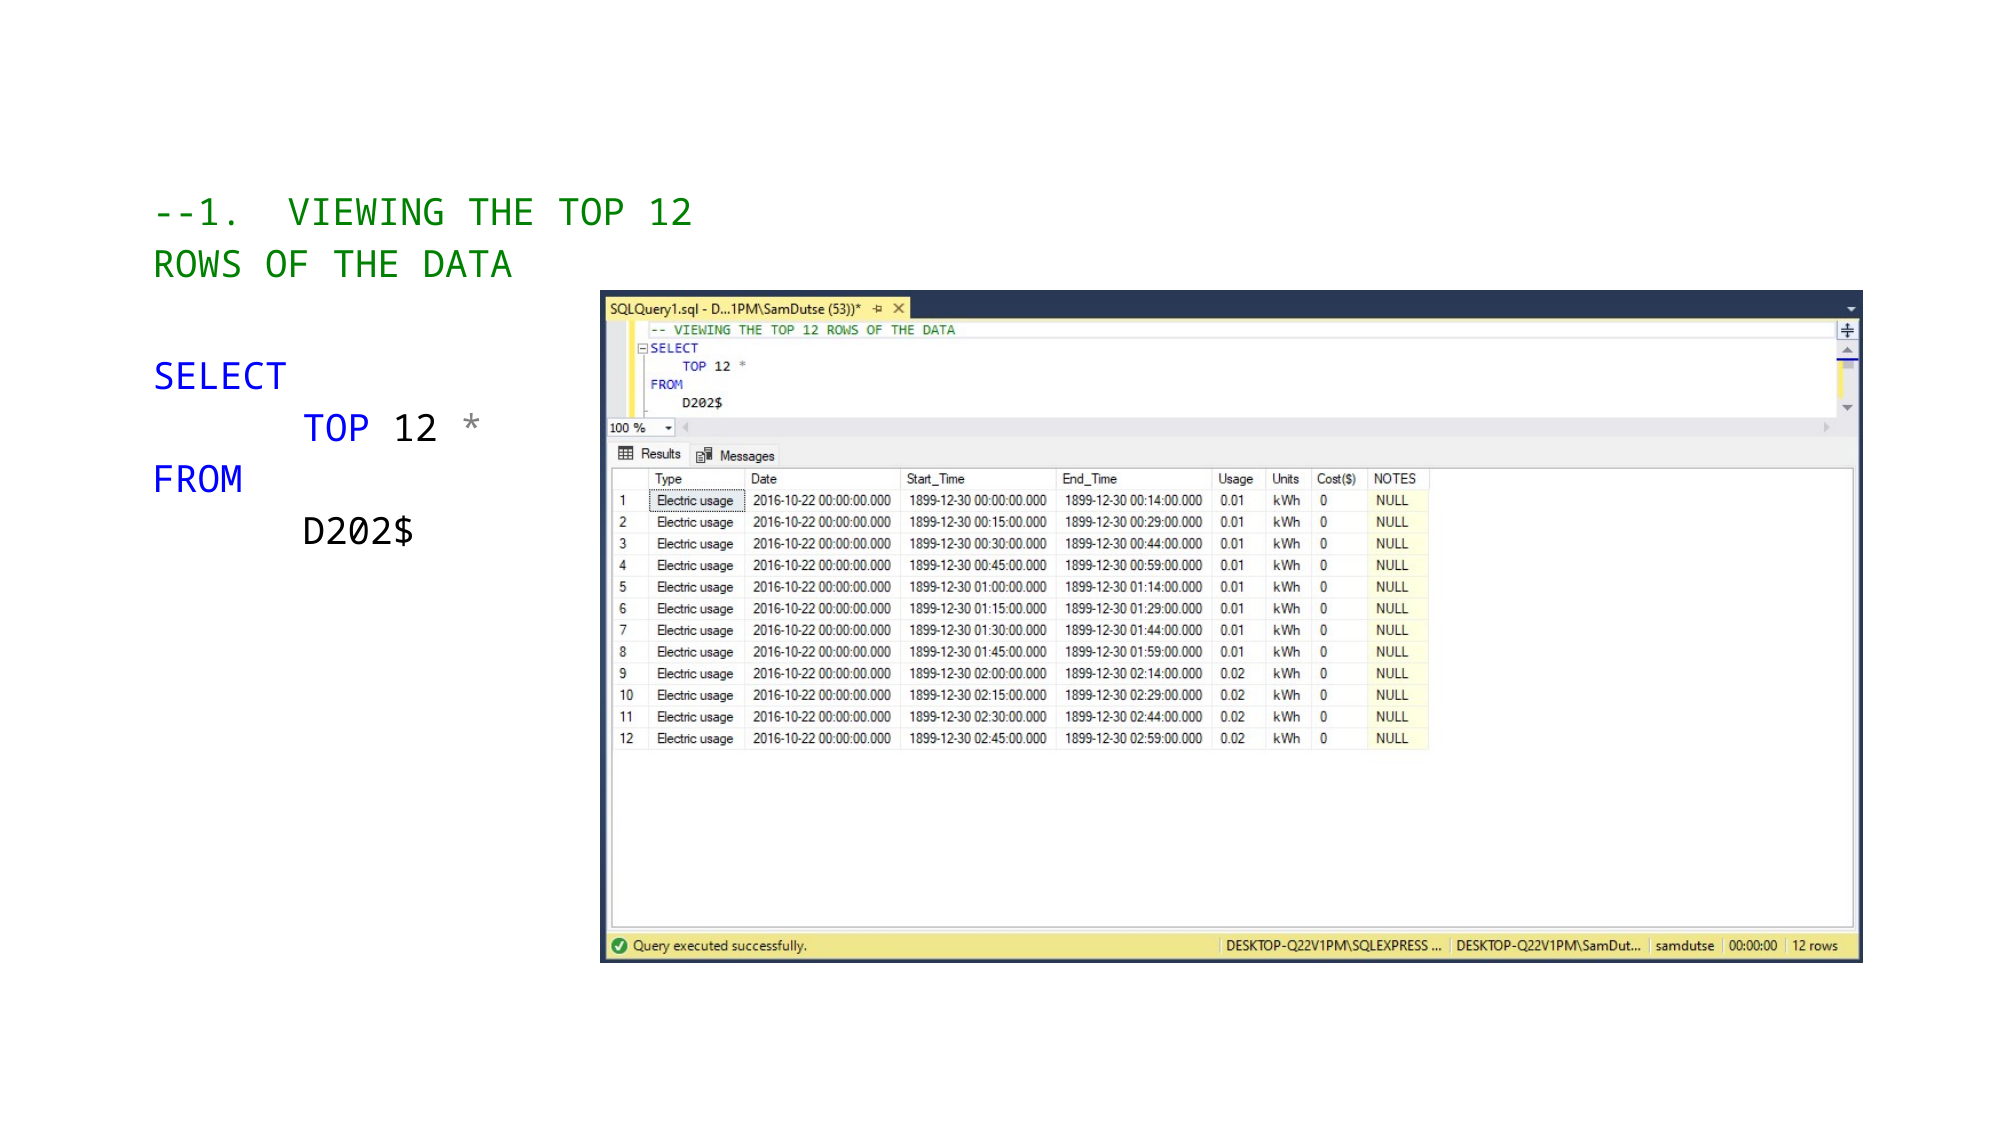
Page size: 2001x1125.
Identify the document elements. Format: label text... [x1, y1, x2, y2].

title --1. VIEWING THE TOP 12 ROWS OF THE DATA [137, 75, 783, 337]
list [599, 290, 1863, 963]
list SELECT TOP 12 * FROM D202$ [137, 337, 599, 963]
